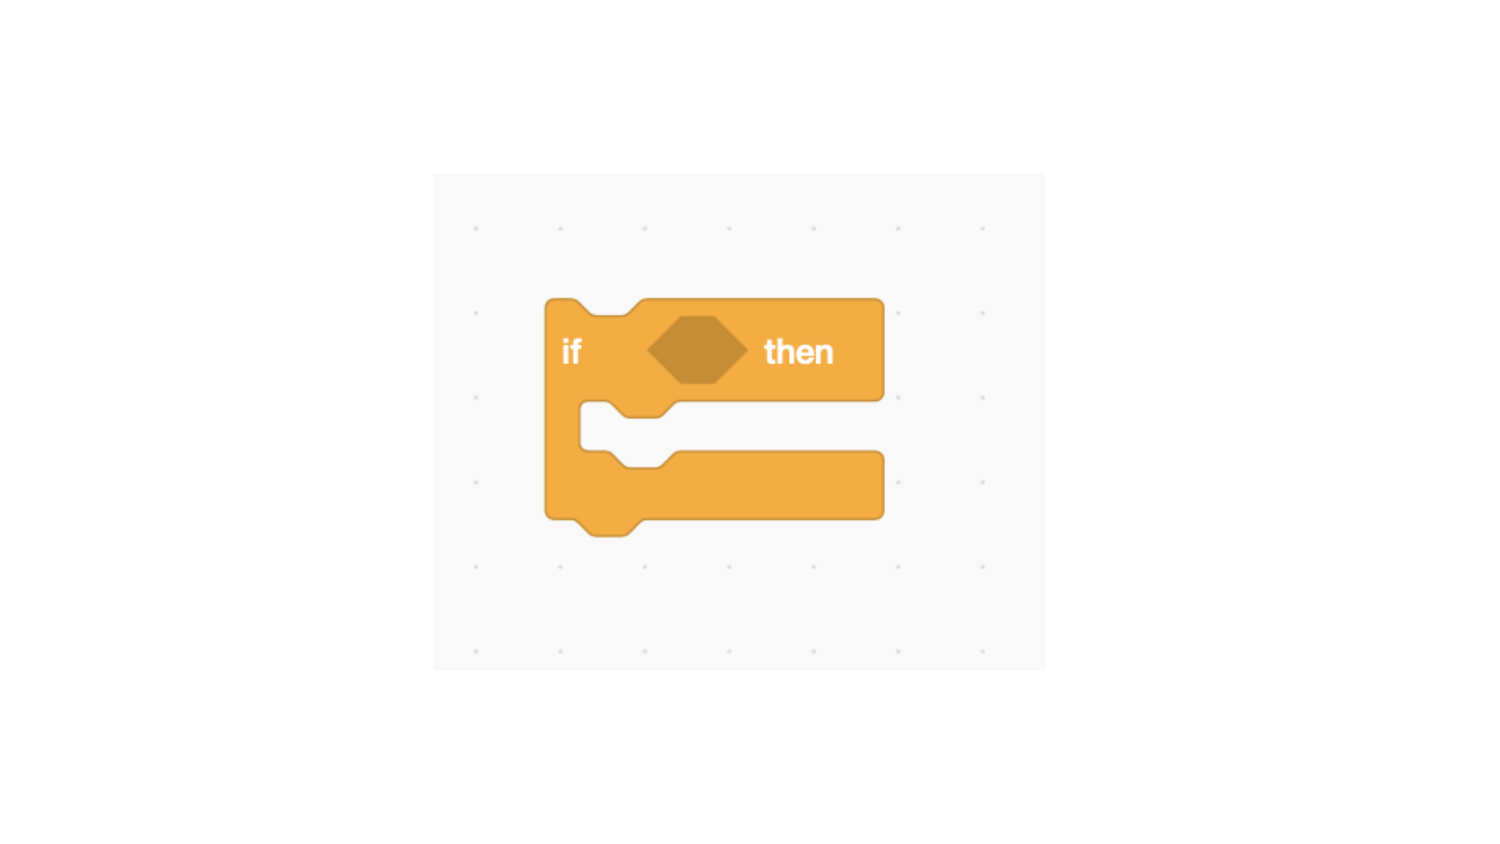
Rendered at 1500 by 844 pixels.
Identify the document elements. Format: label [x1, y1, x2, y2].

picture [433, 173, 1047, 671]
